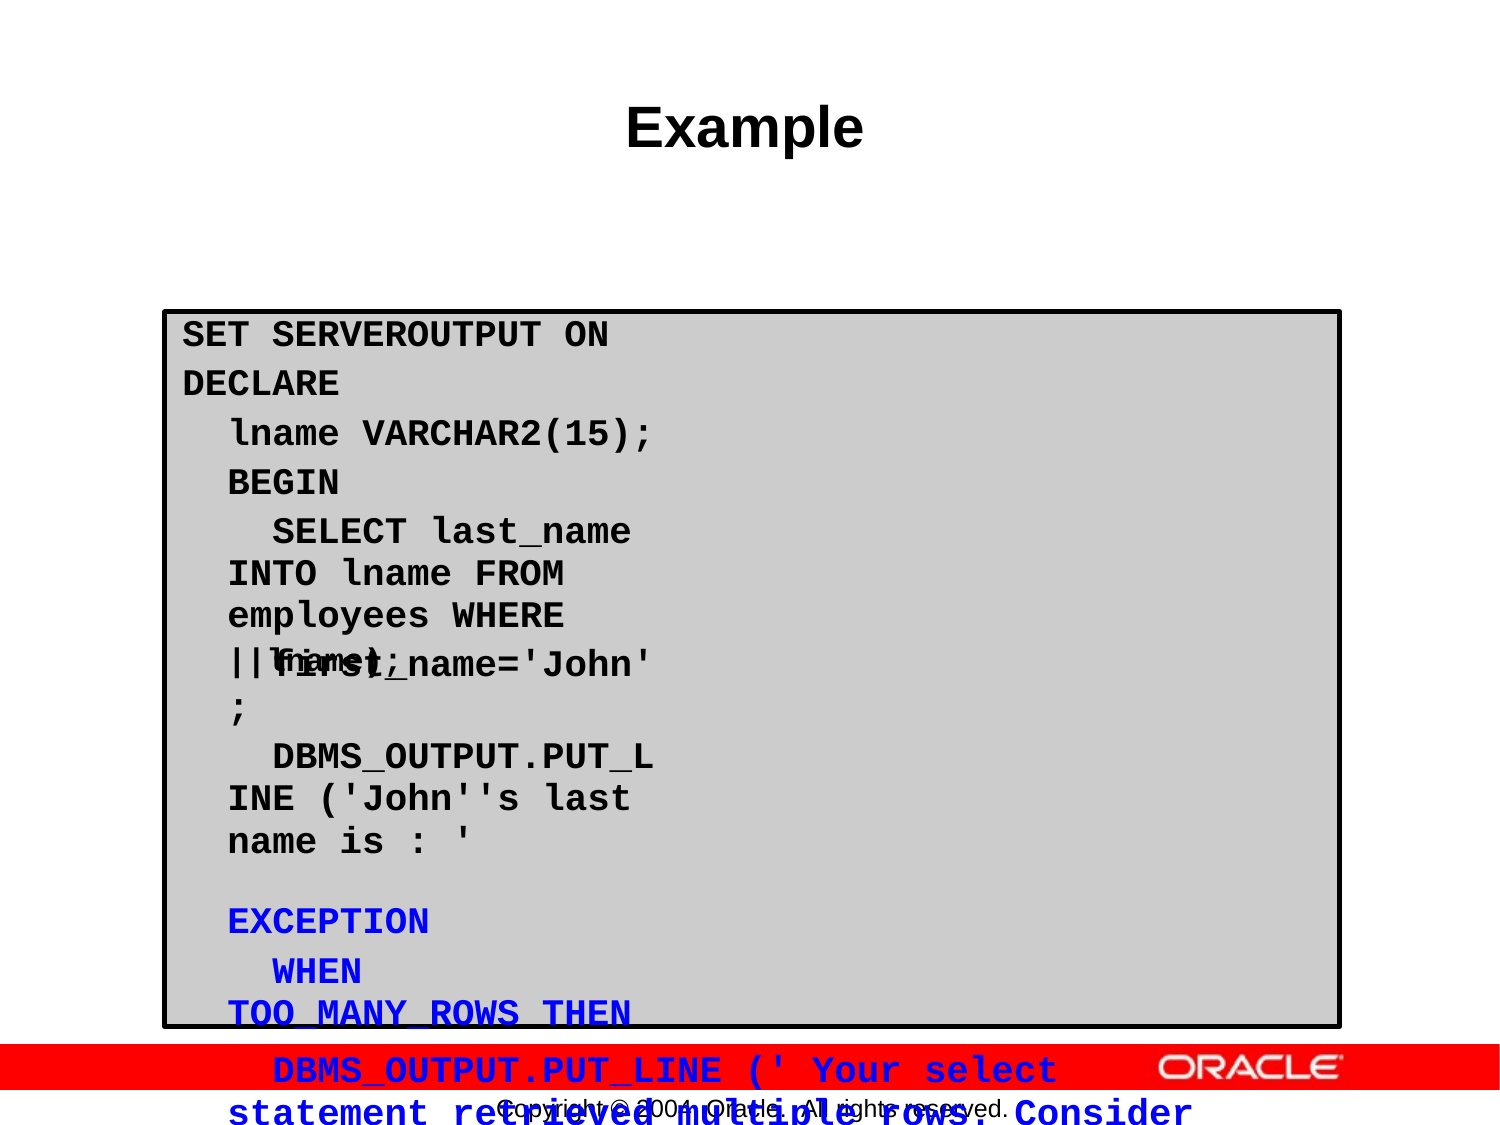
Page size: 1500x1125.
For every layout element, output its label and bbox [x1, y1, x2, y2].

text_box [164, 311, 1340, 1027]
text_box [494, 1094, 1012, 1124]
text_box [623, 97, 877, 160]
text_box [0, 1044, 1500, 1090]
